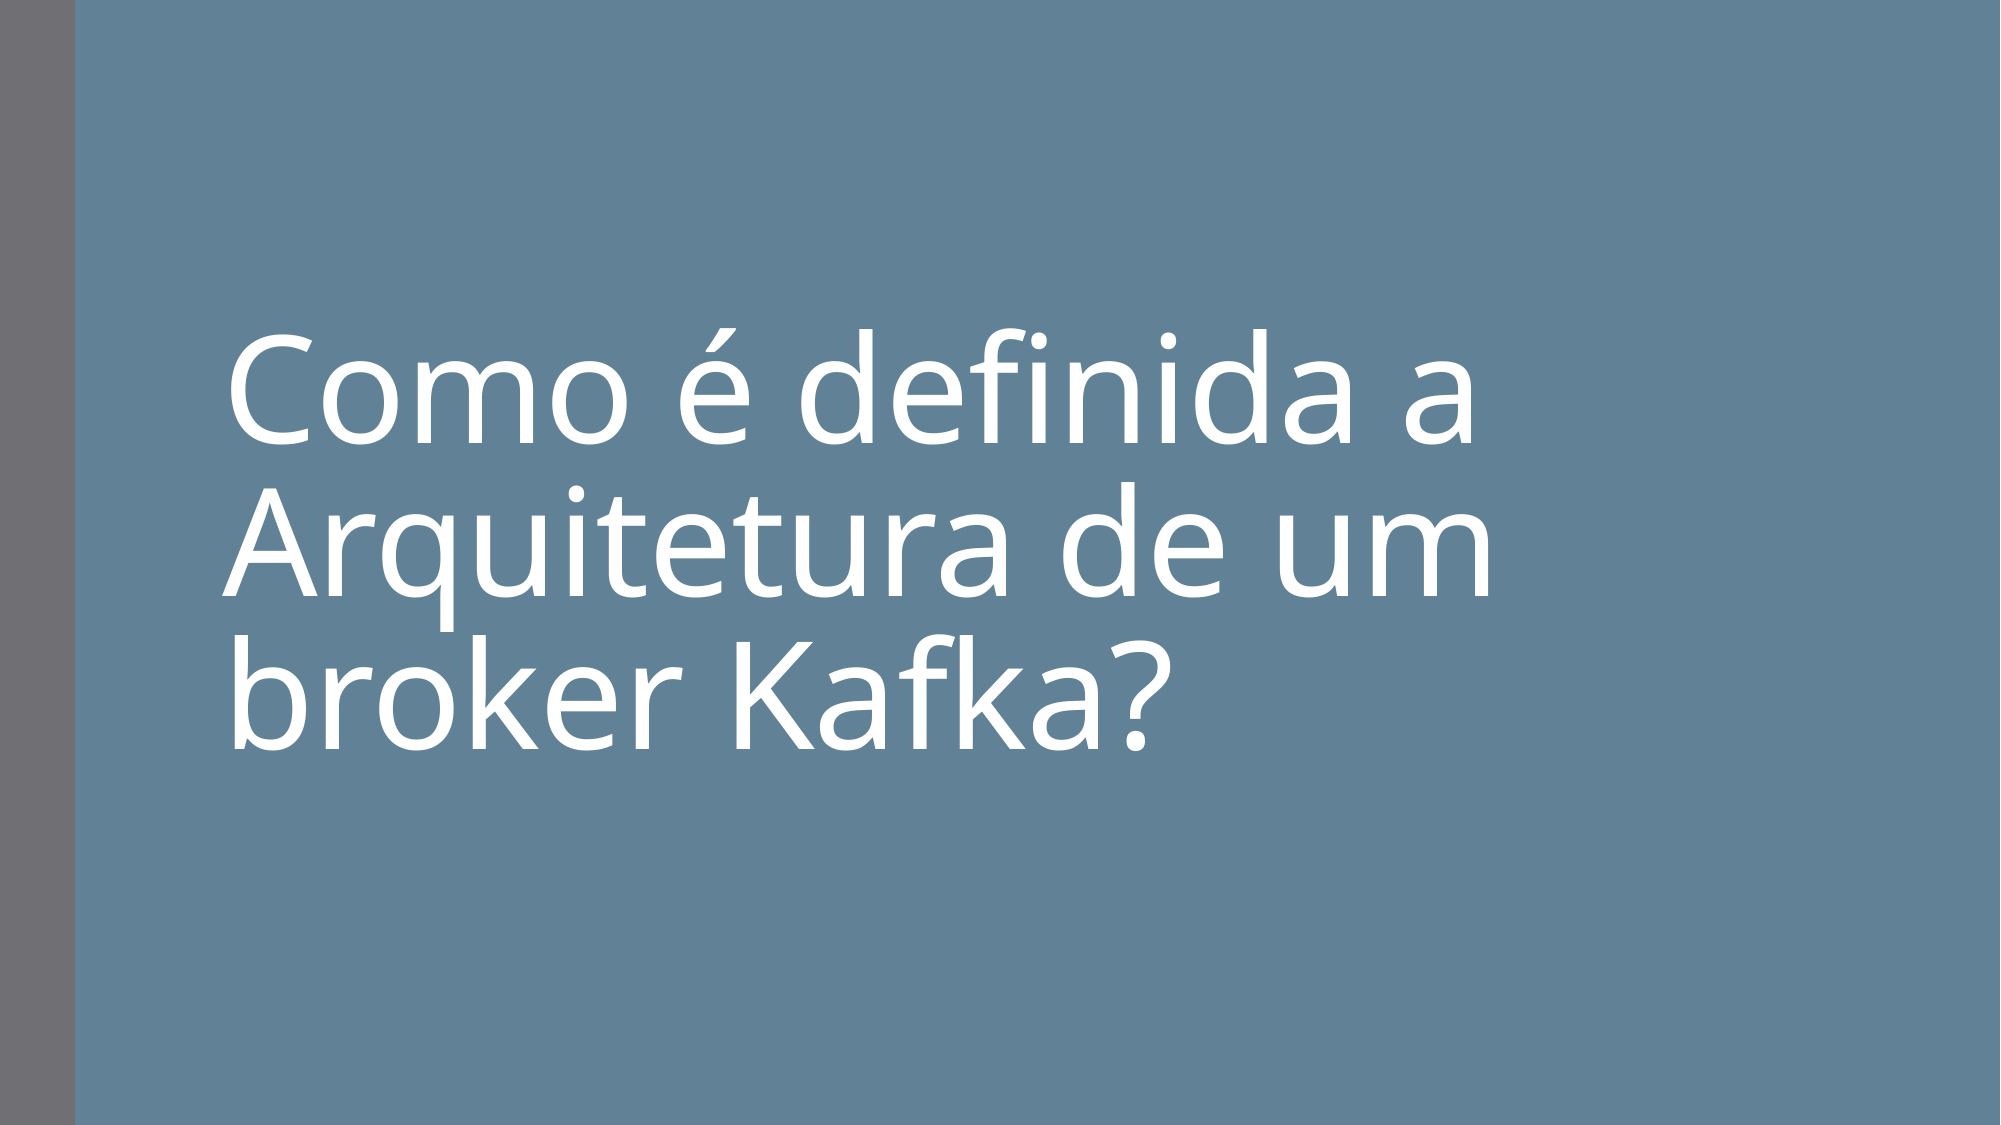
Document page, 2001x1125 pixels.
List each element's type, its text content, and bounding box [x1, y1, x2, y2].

title Como é definida a Arquitetura de um broker Kafka? [206, 124, 1752, 788]
